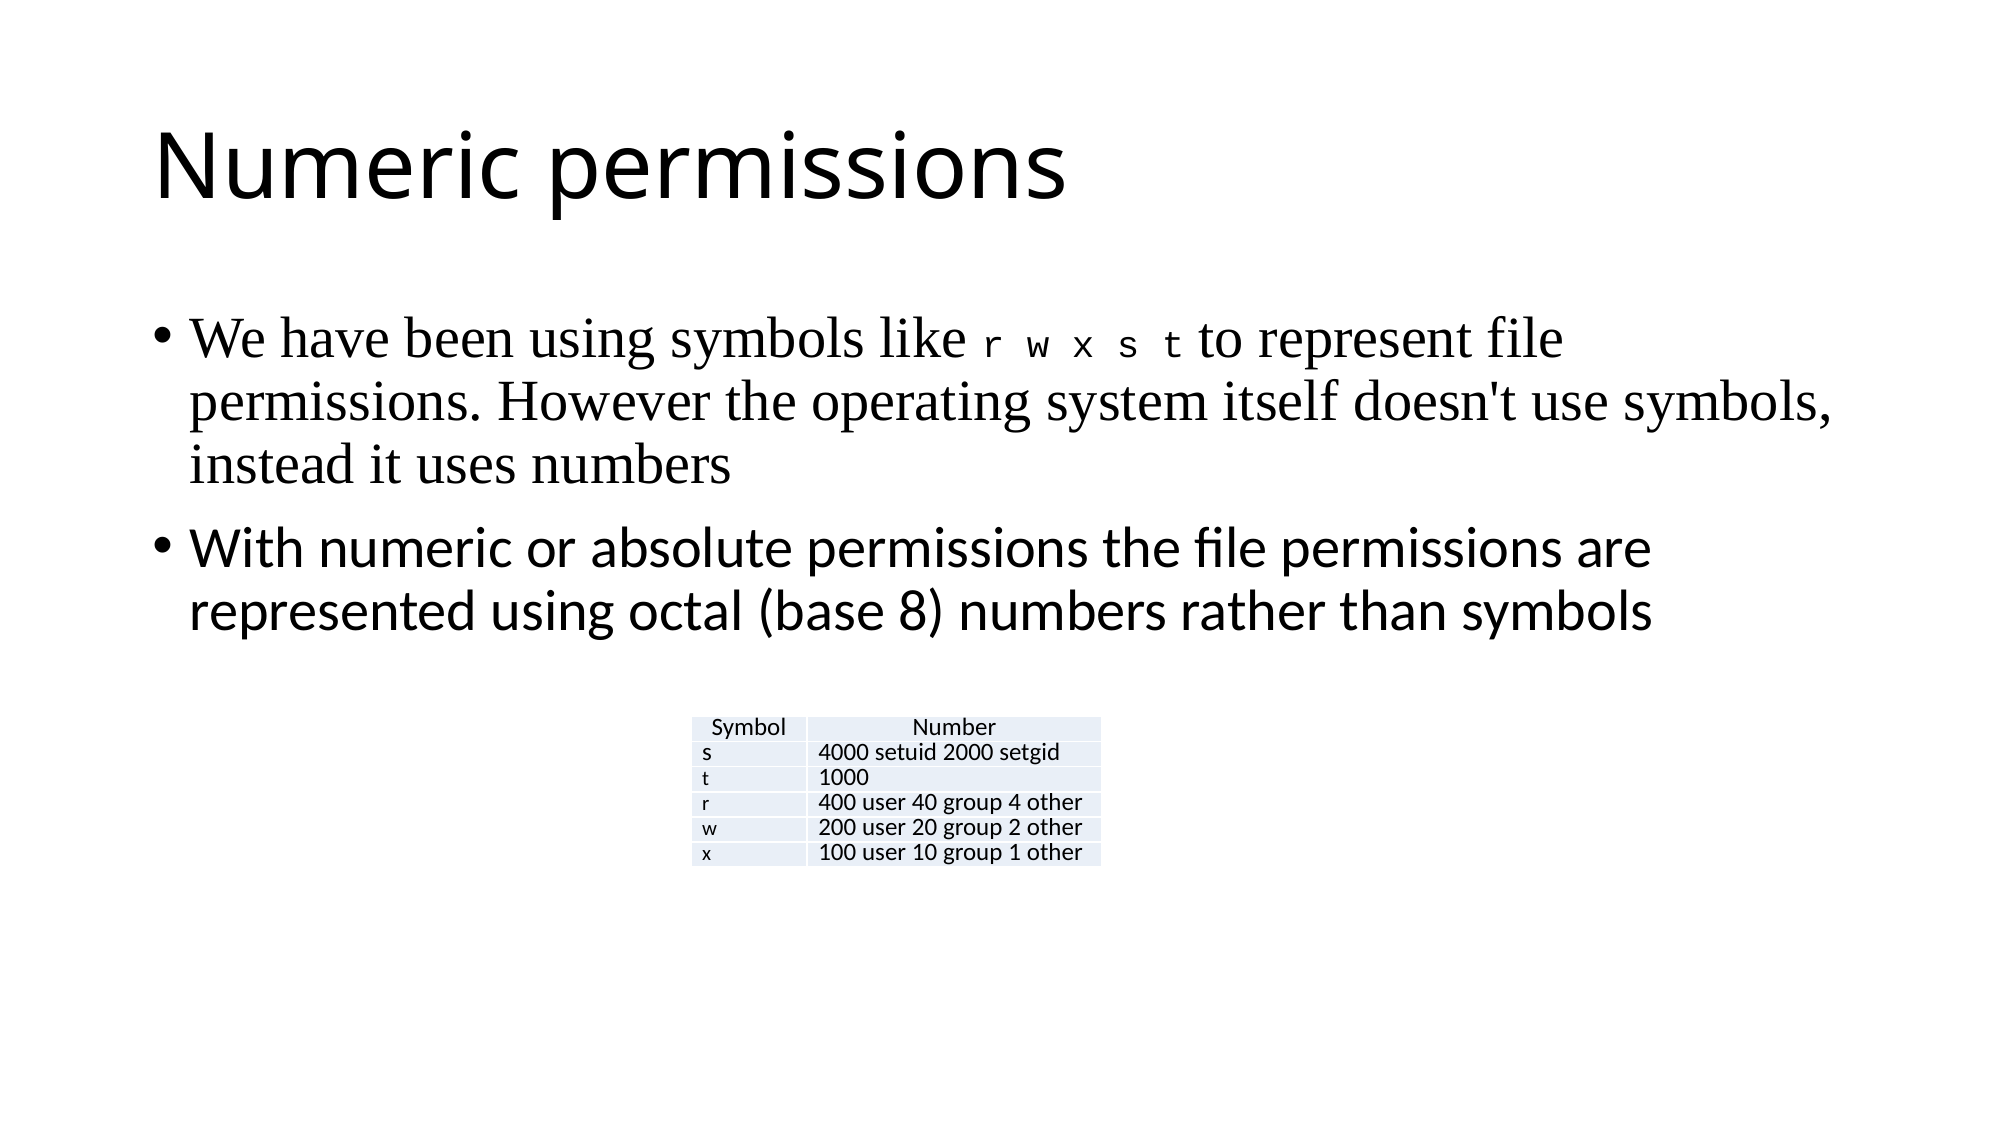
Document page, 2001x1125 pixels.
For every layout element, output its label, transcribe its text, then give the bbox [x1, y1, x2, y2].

table_header Symbol [692, 717, 806, 741]
table_cell 100 user 10 group 1 other [808, 843, 1101, 866]
table_cell r [692, 793, 806, 816]
list We have been using symbols like r w x s t to represent file permissions. However the operating system itself doesn't use symbols, instead it uses numbers With numeric or absolute permissions the file permissions are represented using octal (base 8) numbers rather than symbols [137, 299, 1863, 1014]
table_cell x [692, 843, 806, 866]
table_cell 1000 [808, 767, 1101, 791]
table_cell 400 user 40 group 4 other [808, 793, 1101, 816]
table_cell s [692, 742, 806, 766]
table_cell 200 user 20 group 2 other [808, 818, 1101, 841]
table_header Number [808, 717, 1101, 741]
table_cell w [692, 818, 806, 841]
title Numeric permissions [137, 59, 1863, 278]
table_cell 4000 setuid 2000 setgid [808, 742, 1101, 766]
table_cell t [692, 767, 806, 791]
